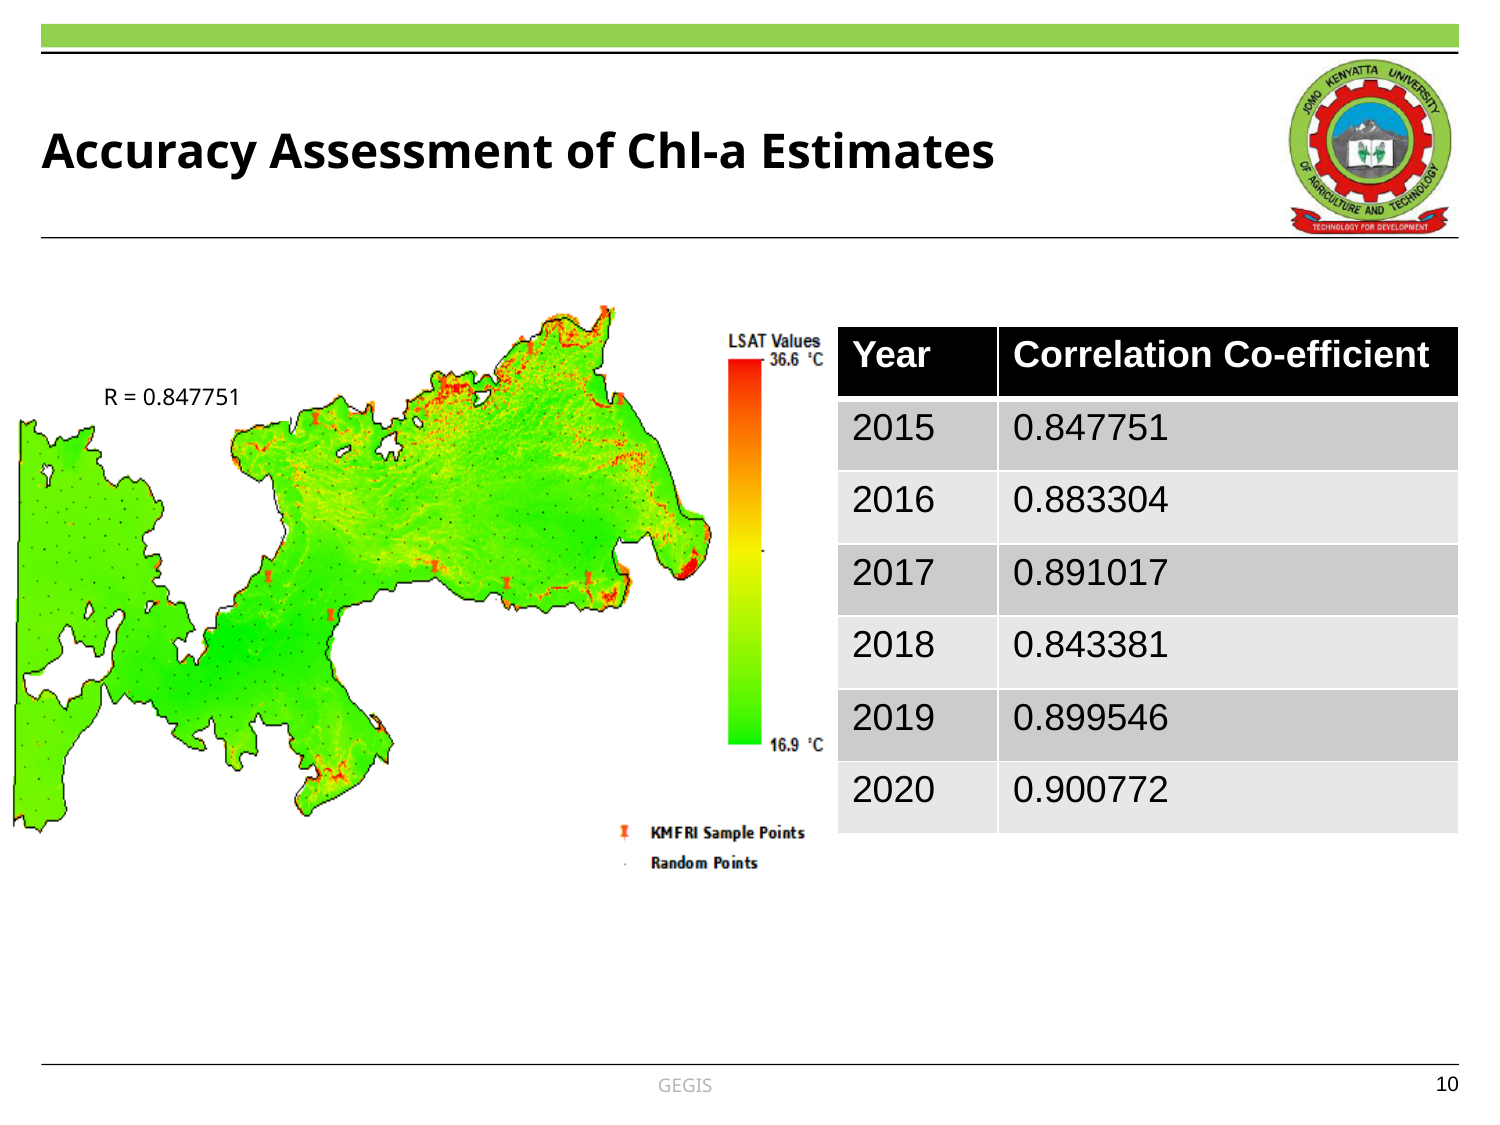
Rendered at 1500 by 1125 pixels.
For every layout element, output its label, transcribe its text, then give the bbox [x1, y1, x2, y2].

table_cell 0.899546 [999, 690, 1458, 761]
table_cell 0.847751 [999, 402, 1458, 470]
table_header Year [847, 327, 997, 396]
table_cell 0.900772 [999, 762, 1458, 833]
footer [41, 1067, 1004, 1106]
table_cell 2020 [847, 762, 997, 833]
table_cell 2019 [847, 690, 997, 761]
table_cell 0.843381 [999, 617, 1458, 688]
title Accuracy Assessment of Chl-a Estimates [41, 80, 1170, 218]
table_cell 2015 [847, 402, 997, 470]
table_cell 2018 [847, 617, 997, 688]
table_cell 0.883304 [999, 472, 1458, 543]
table_cell 2016 [847, 472, 997, 543]
table_cell 2017 [847, 545, 997, 615]
picture [1280, 54, 1459, 237]
picture [4, 294, 842, 884]
table_header Correlation Co-efficient [999, 327, 1458, 396]
table_cell 0.891017 [999, 545, 1458, 615]
